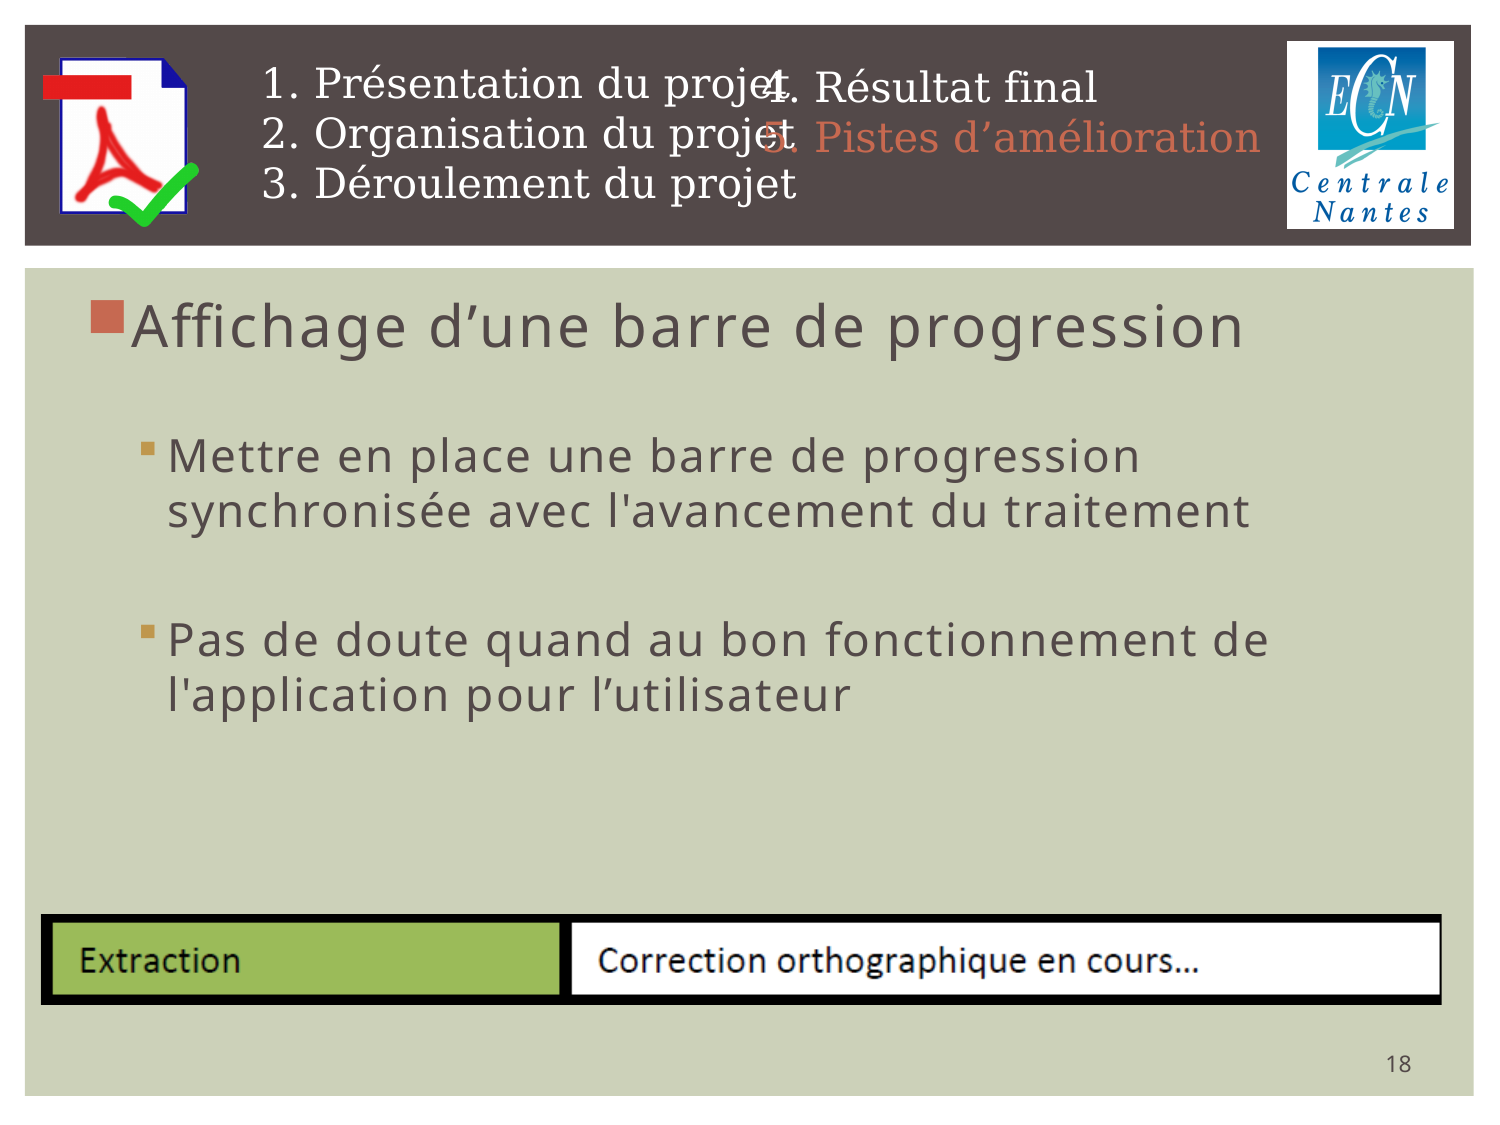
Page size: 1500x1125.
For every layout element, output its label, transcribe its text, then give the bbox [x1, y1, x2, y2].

slide_number 18 [1349, 1041, 1448, 1089]
list Affichage d’une barre de progression Mettre en place une barre de progression synchronisée avec l'avancement du traitement Pas de doute quand au bon fonctionnement de l'application pour l’utilisateur [62, 281, 1442, 913]
picture [40, 913, 1443, 1006]
picture [20, 31, 221, 250]
picture [1287, 41, 1454, 229]
